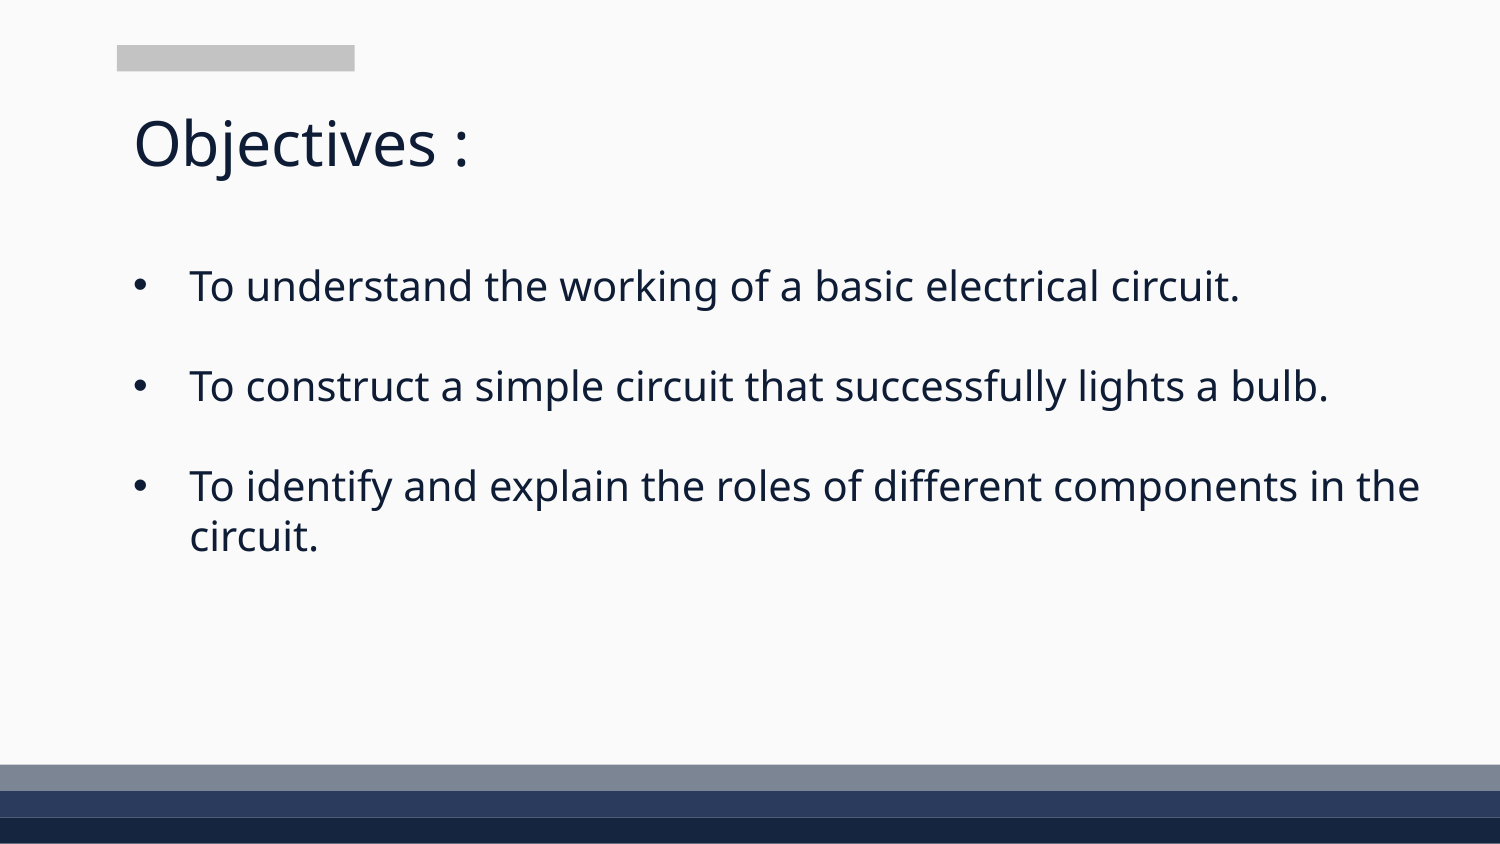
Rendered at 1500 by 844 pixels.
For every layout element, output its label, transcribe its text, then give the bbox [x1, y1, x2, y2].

subtitle To understand the working of a basic electrical circuit. To construct a simple circuit that successfully lights a bulb. To identify and explain the roles of different components in the circuit. [118, 244, 1470, 608]
title Objectives : [118, 88, 1382, 183]
